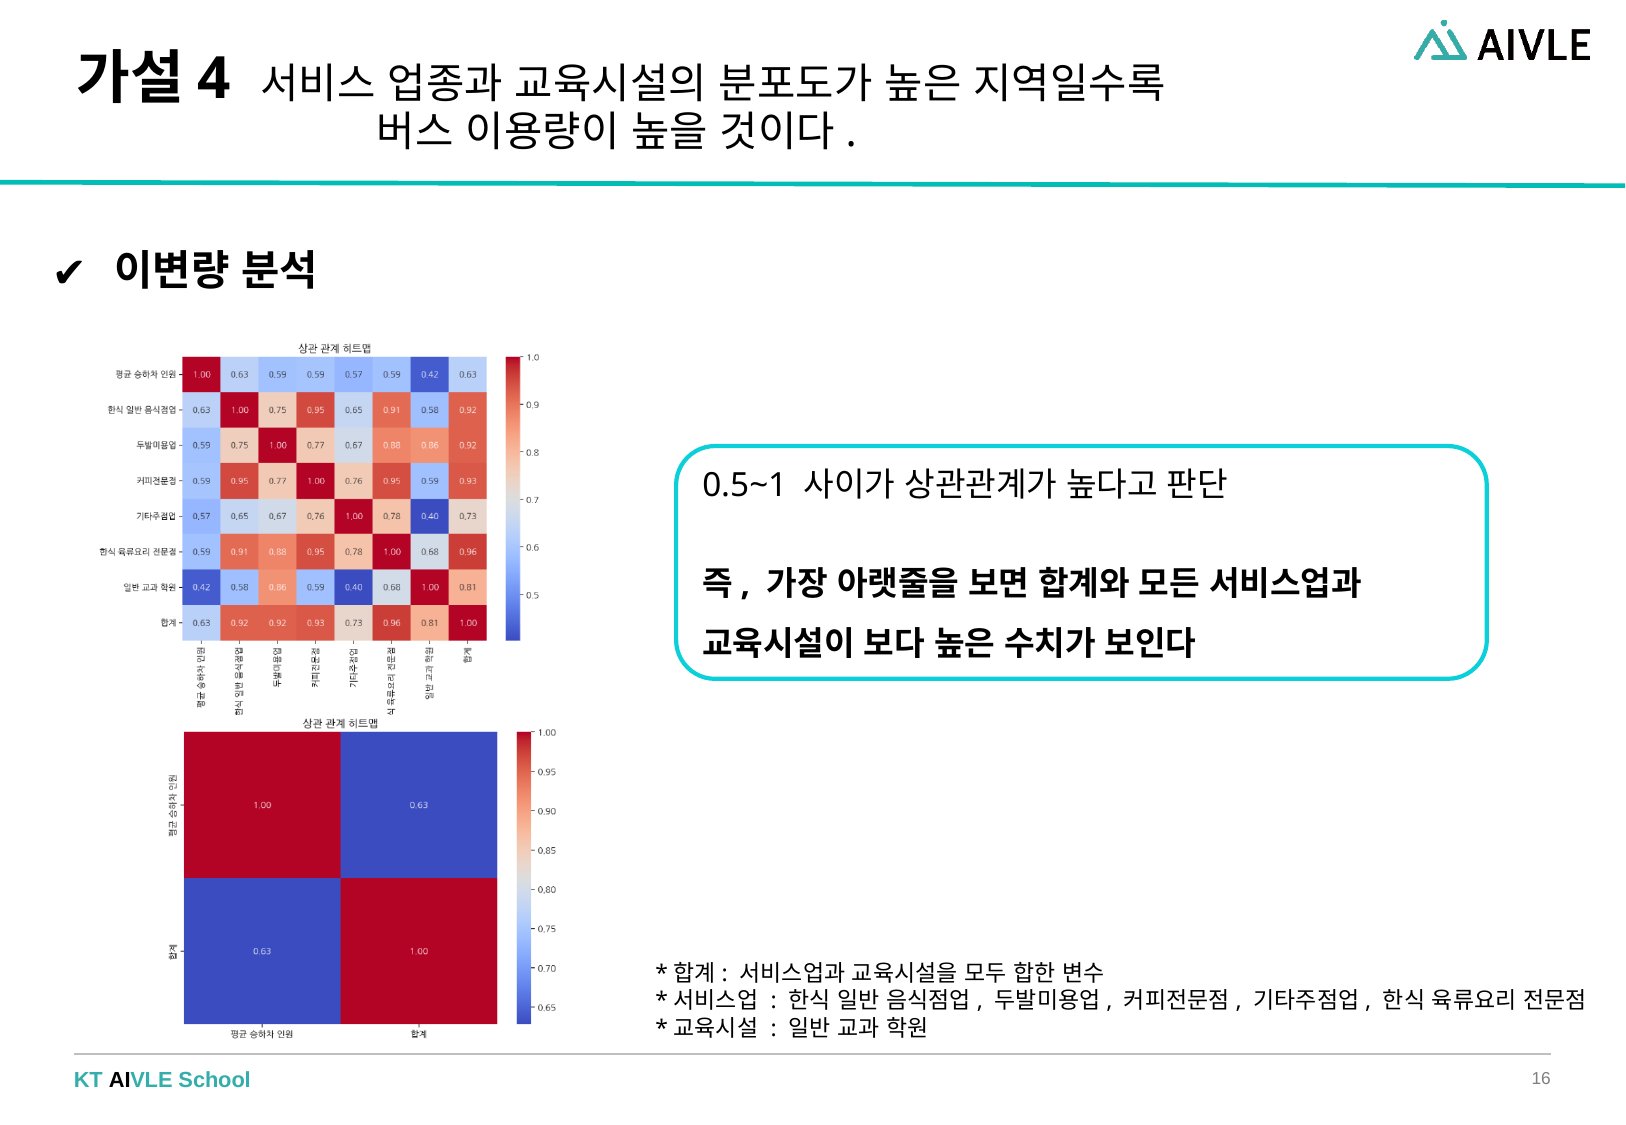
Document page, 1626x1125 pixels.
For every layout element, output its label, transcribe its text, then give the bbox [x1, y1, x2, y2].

text_box *합계: 서비스업과 교육시설을 모두 합한 변수 *서비스업 : 한식 일반 음식점업, 두발미용업, 커피전문점, 기타주점업, 한식 육류요리 전문점 *교육시설 : 일반 교과 학원 [640, 950, 1602, 1083]
picture [1414, 20, 1590, 40]
text_box 0.5~1 사이가 상관관계가 높다고 판단 즉, 가장 아랫줄을 보면 합계와 모든 서비스업과 교육시설이 보다 높은 수치가 보인다 [674, 443, 1489, 681]
picture [96, 338, 561, 1044]
list 이변량 분석 [24, 211, 1459, 323]
text_box 가설4 서비스 업종과 교육시설의 분포도가 높은 지역일수록 버스 이용량이 높을 것이다. [61, 40, 1625, 138]
